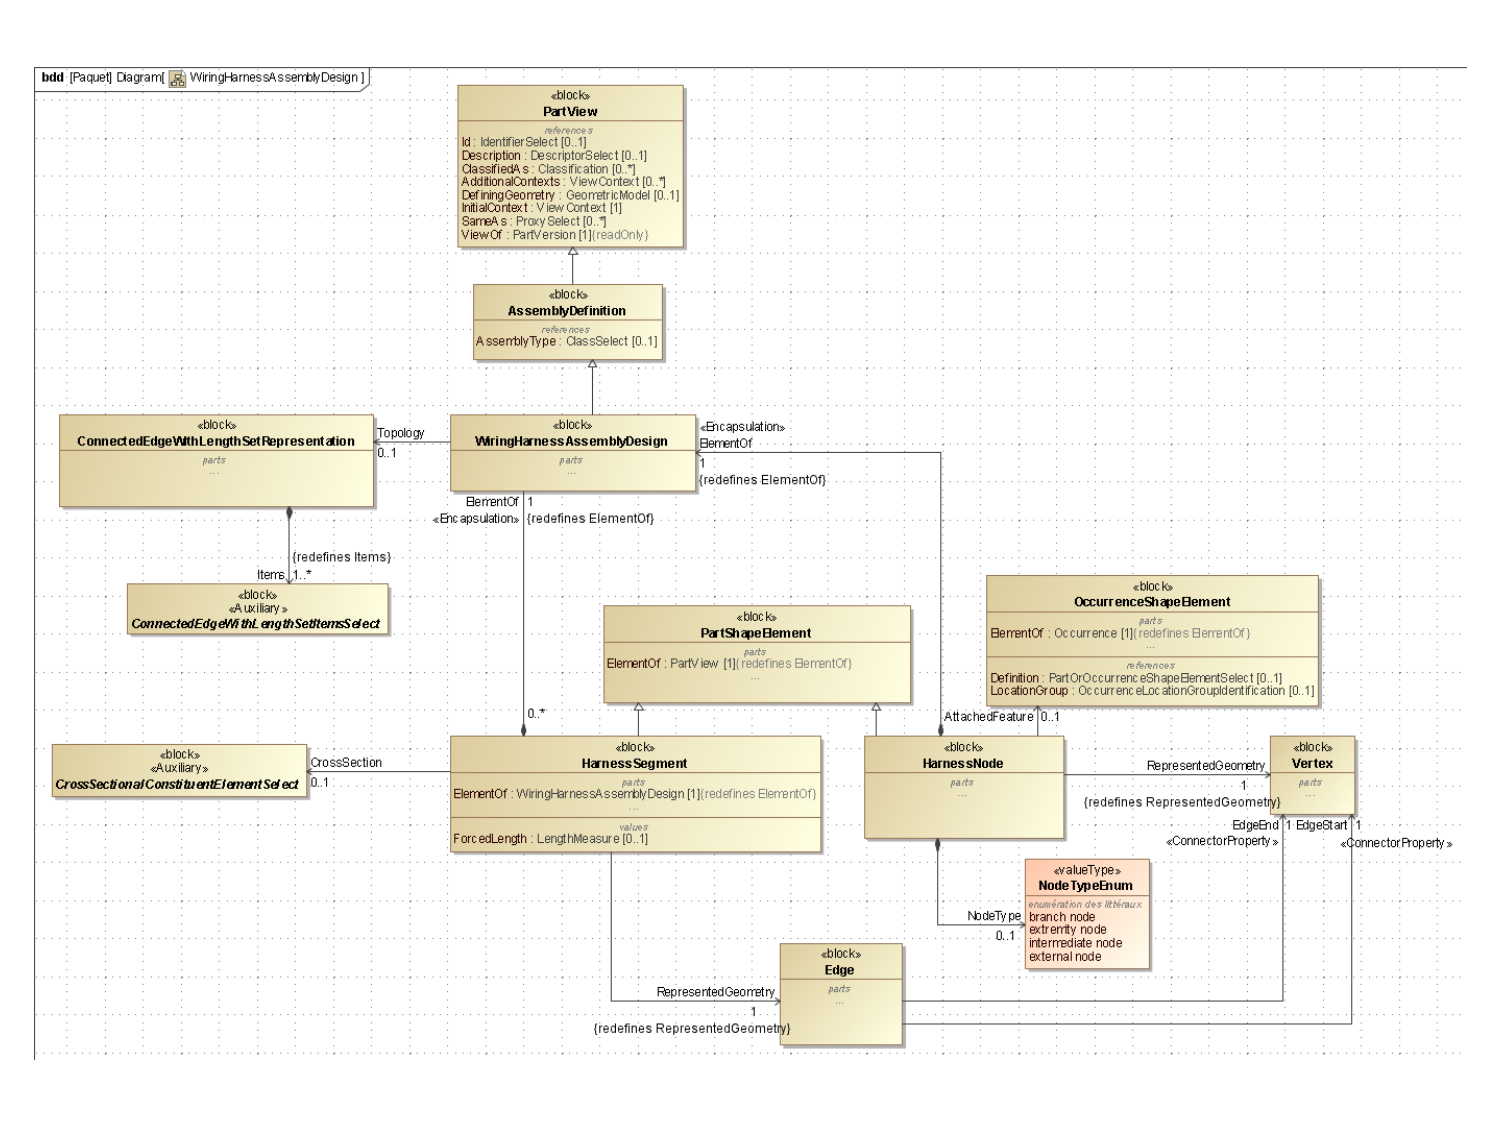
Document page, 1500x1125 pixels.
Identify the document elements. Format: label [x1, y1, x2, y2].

picture [33, 65, 1467, 1060]
